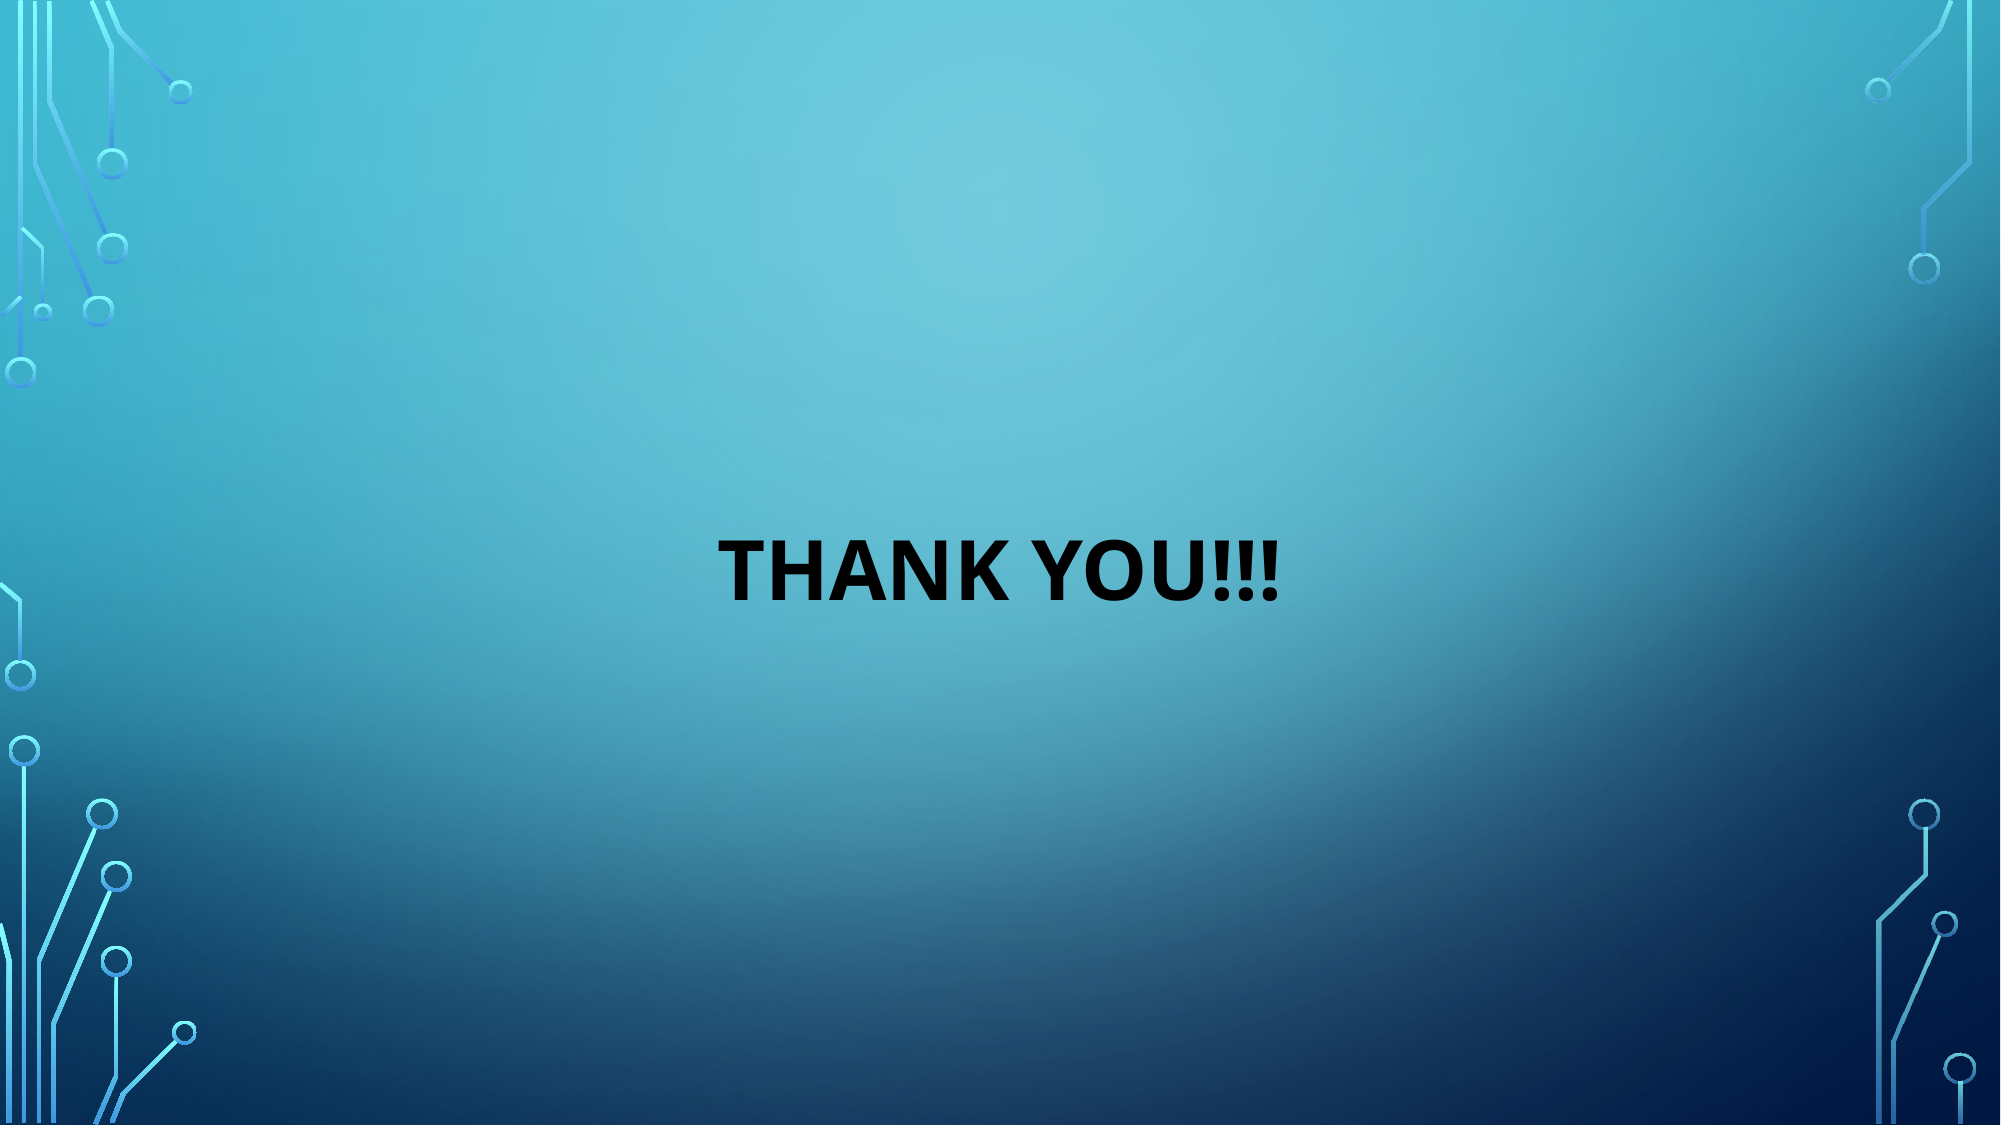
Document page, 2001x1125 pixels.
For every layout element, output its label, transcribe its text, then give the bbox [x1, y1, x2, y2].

list THANK YOU!!! [187, 369, 1813, 950]
